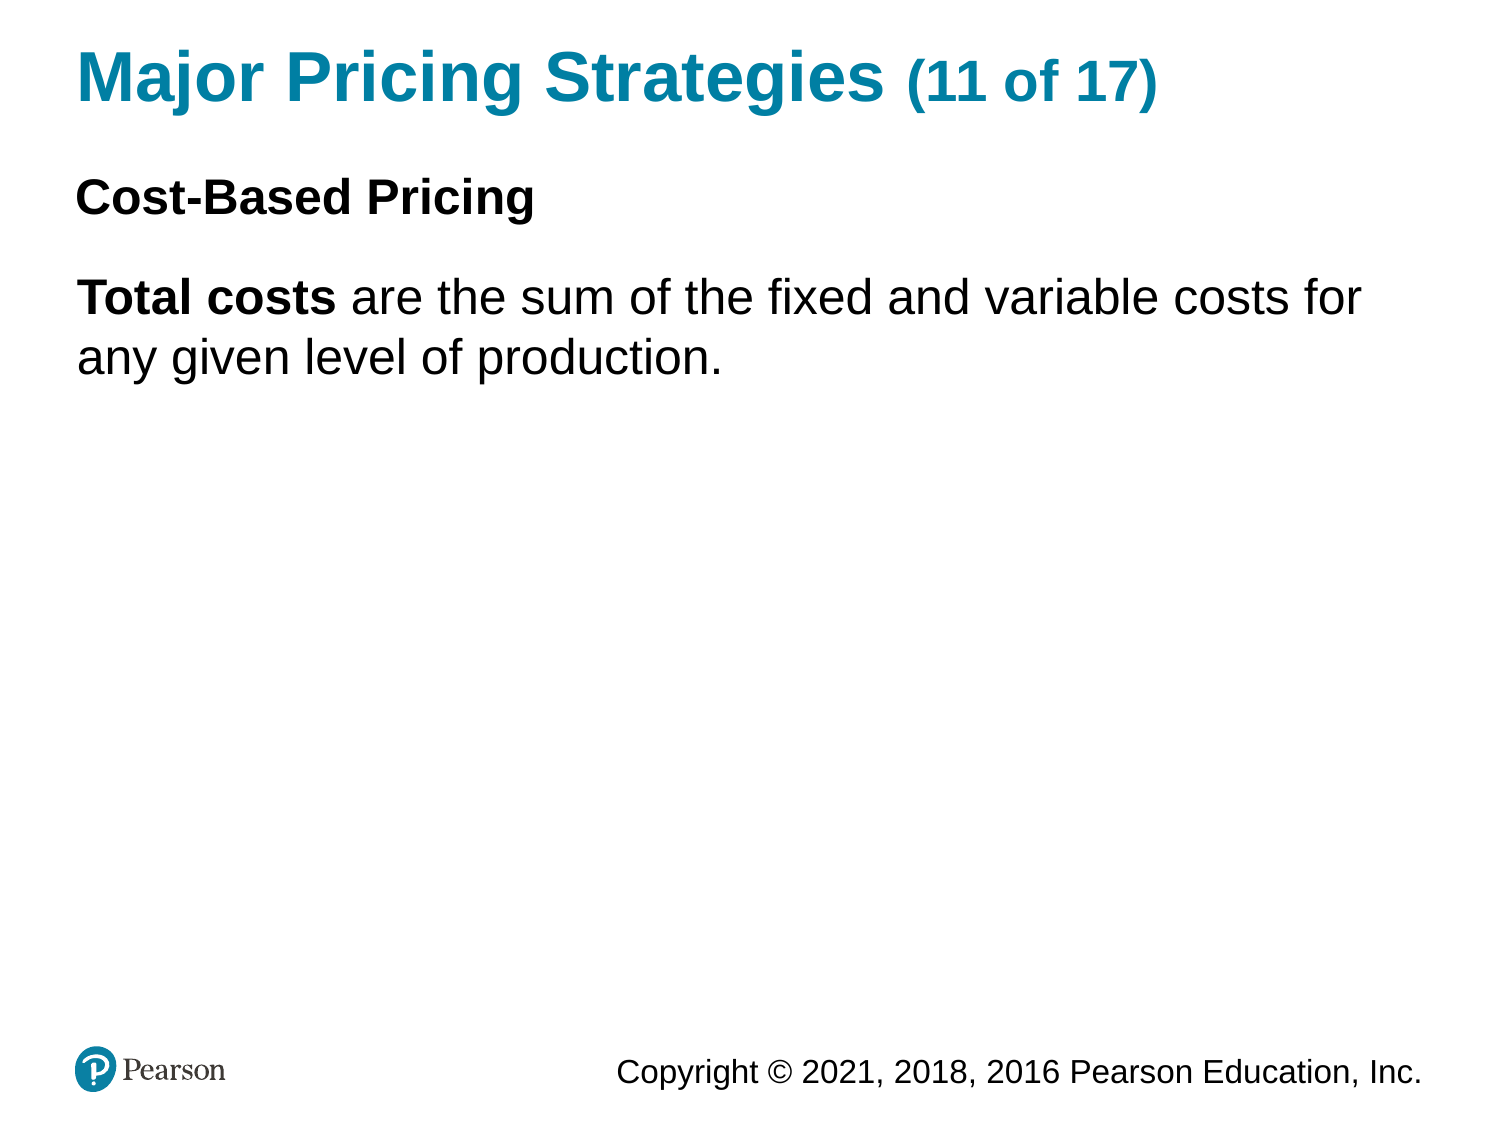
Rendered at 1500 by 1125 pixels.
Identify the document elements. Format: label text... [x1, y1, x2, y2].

title Major Pricing Strategies (11 of 17) [76, 24, 1427, 116]
list Cost-Based Pricing [75, 164, 1425, 803]
list Total costs are the sum of the fixed and variable costs for any given level of production. [76, 264, 1427, 903]
